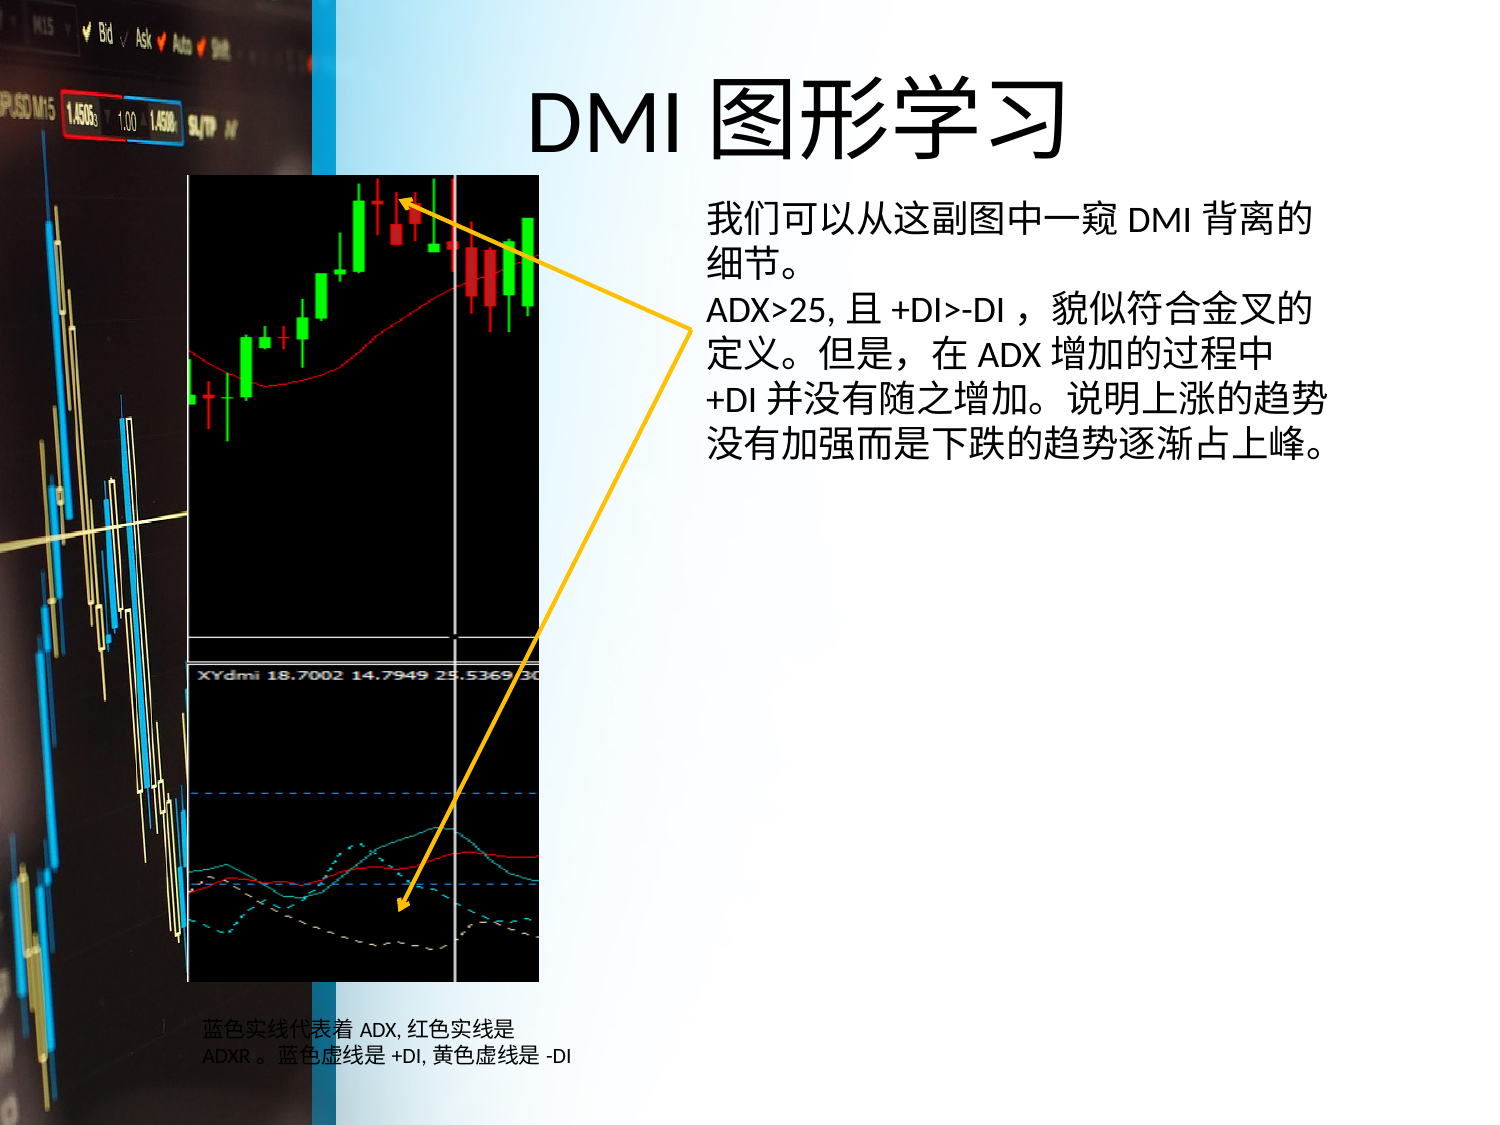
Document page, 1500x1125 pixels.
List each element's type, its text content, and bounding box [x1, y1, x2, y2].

title DMI图形学习 [175, 23, 1425, 210]
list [187, 175, 540, 982]
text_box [398, 338, 692, 913]
picture [0, 0, 1500, 1125]
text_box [398, 198, 692, 332]
text_box 我们可以从这副图中一窥DMI背离的细节。 ADX>25,且+DI>-DI，貌似符合金叉的定义。但是，在ADX增加的过程中+DI并没有随之增加。说明上涨的趋势没有加强而是下跌的趋势逐渐占上峰。 [691, 187, 1348, 473]
text_box 蓝色实线代表着ADX,红色实线是ADXR。蓝色虚线是+DI,黄色虚线是-DI [187, 1007, 598, 1075]
